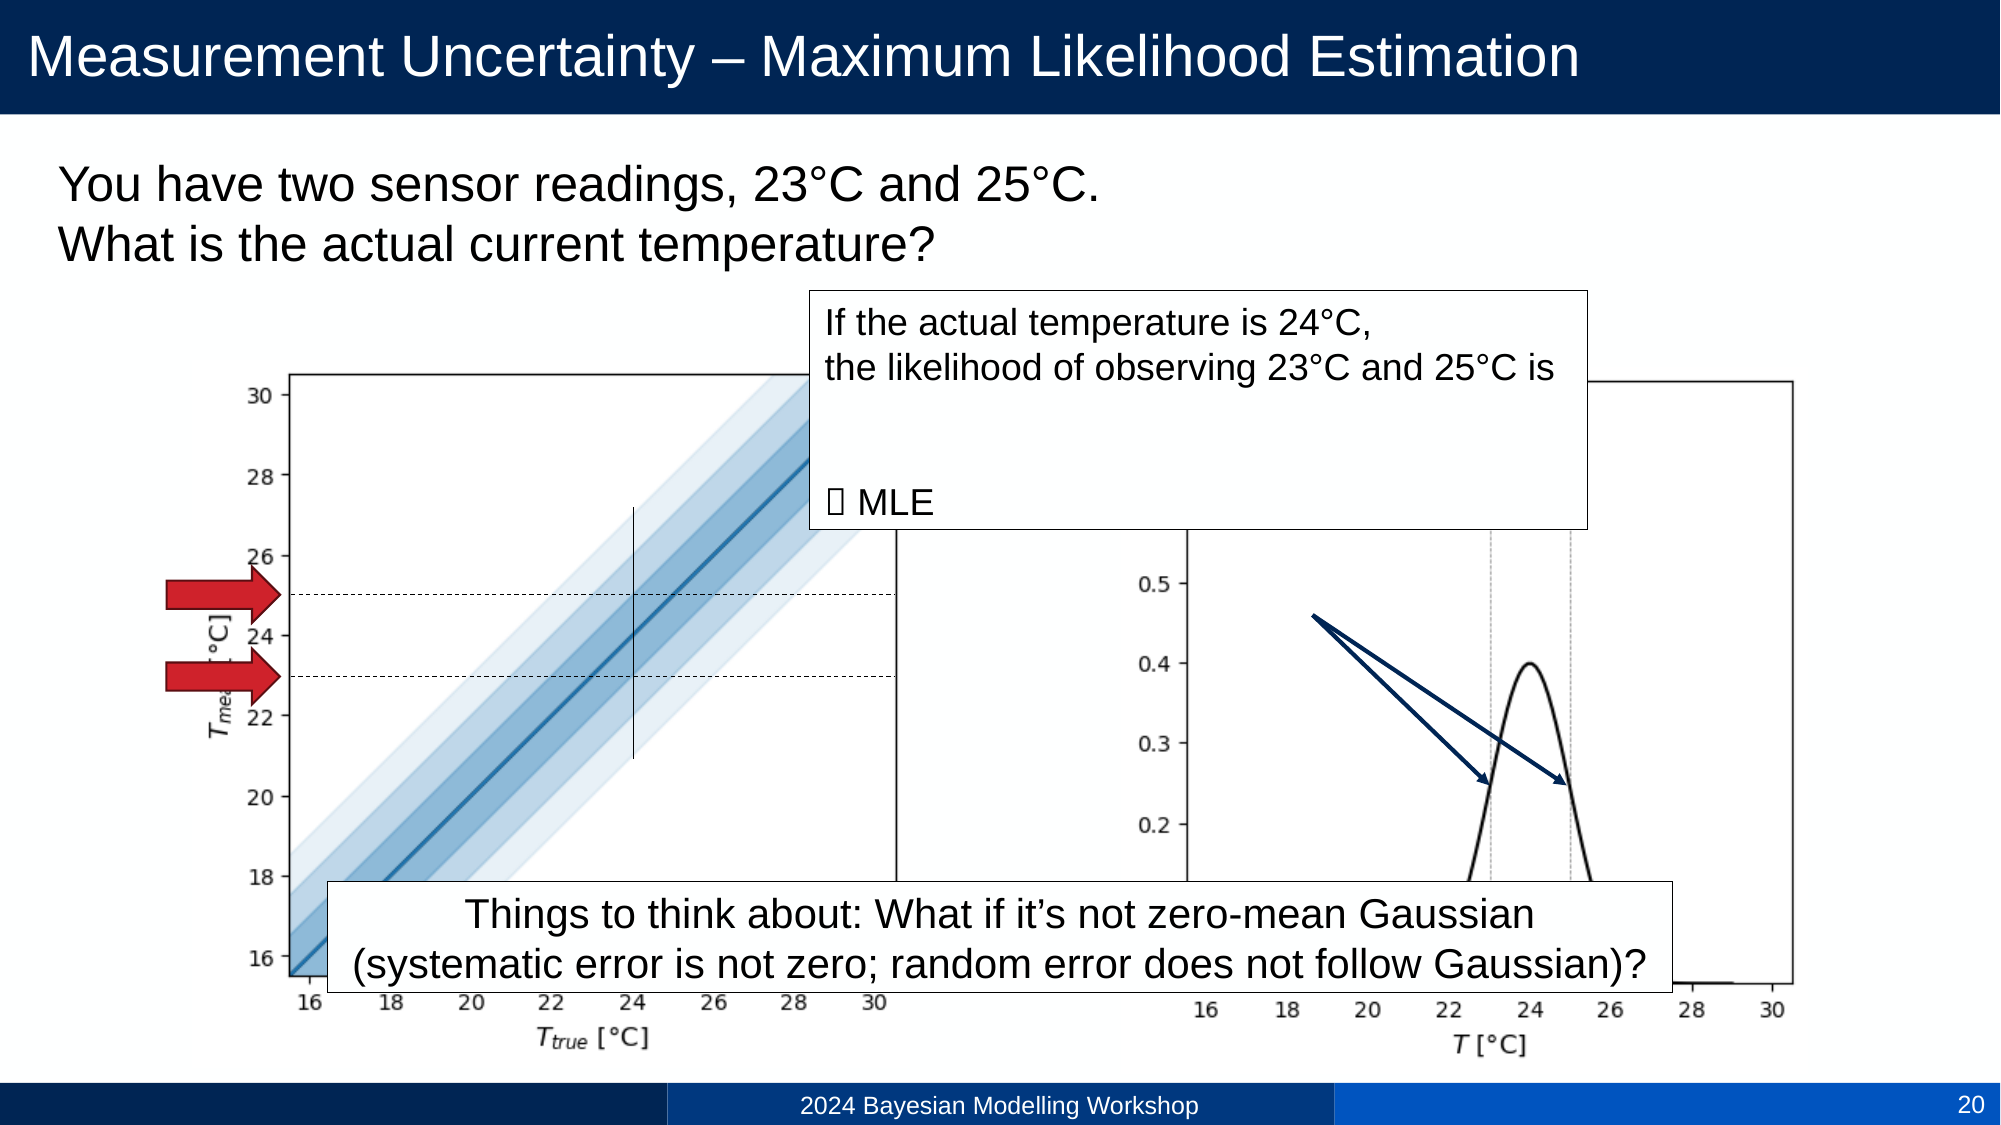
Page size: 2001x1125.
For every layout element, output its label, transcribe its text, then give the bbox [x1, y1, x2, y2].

text_box Things to think about: What if it’s not zero-mean Gaussian (systematic error is not zero; random error does not follow Gaussian)? [910, 881, 1121, 993]
text_box [165, 661, 192, 692]
picture [192, 360, 910, 1068]
title Measurement Uncertainty – Maximum Likelihood Estimation [12, 6, 1984, 108]
text_box [165, 579, 192, 610]
picture [1121, 367, 1808, 1074]
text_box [1312, 614, 1567, 786]
text_box You have two sensor readings, 23°C and 25°C. What is the actual current temperature? [42, 143, 1962, 279]
